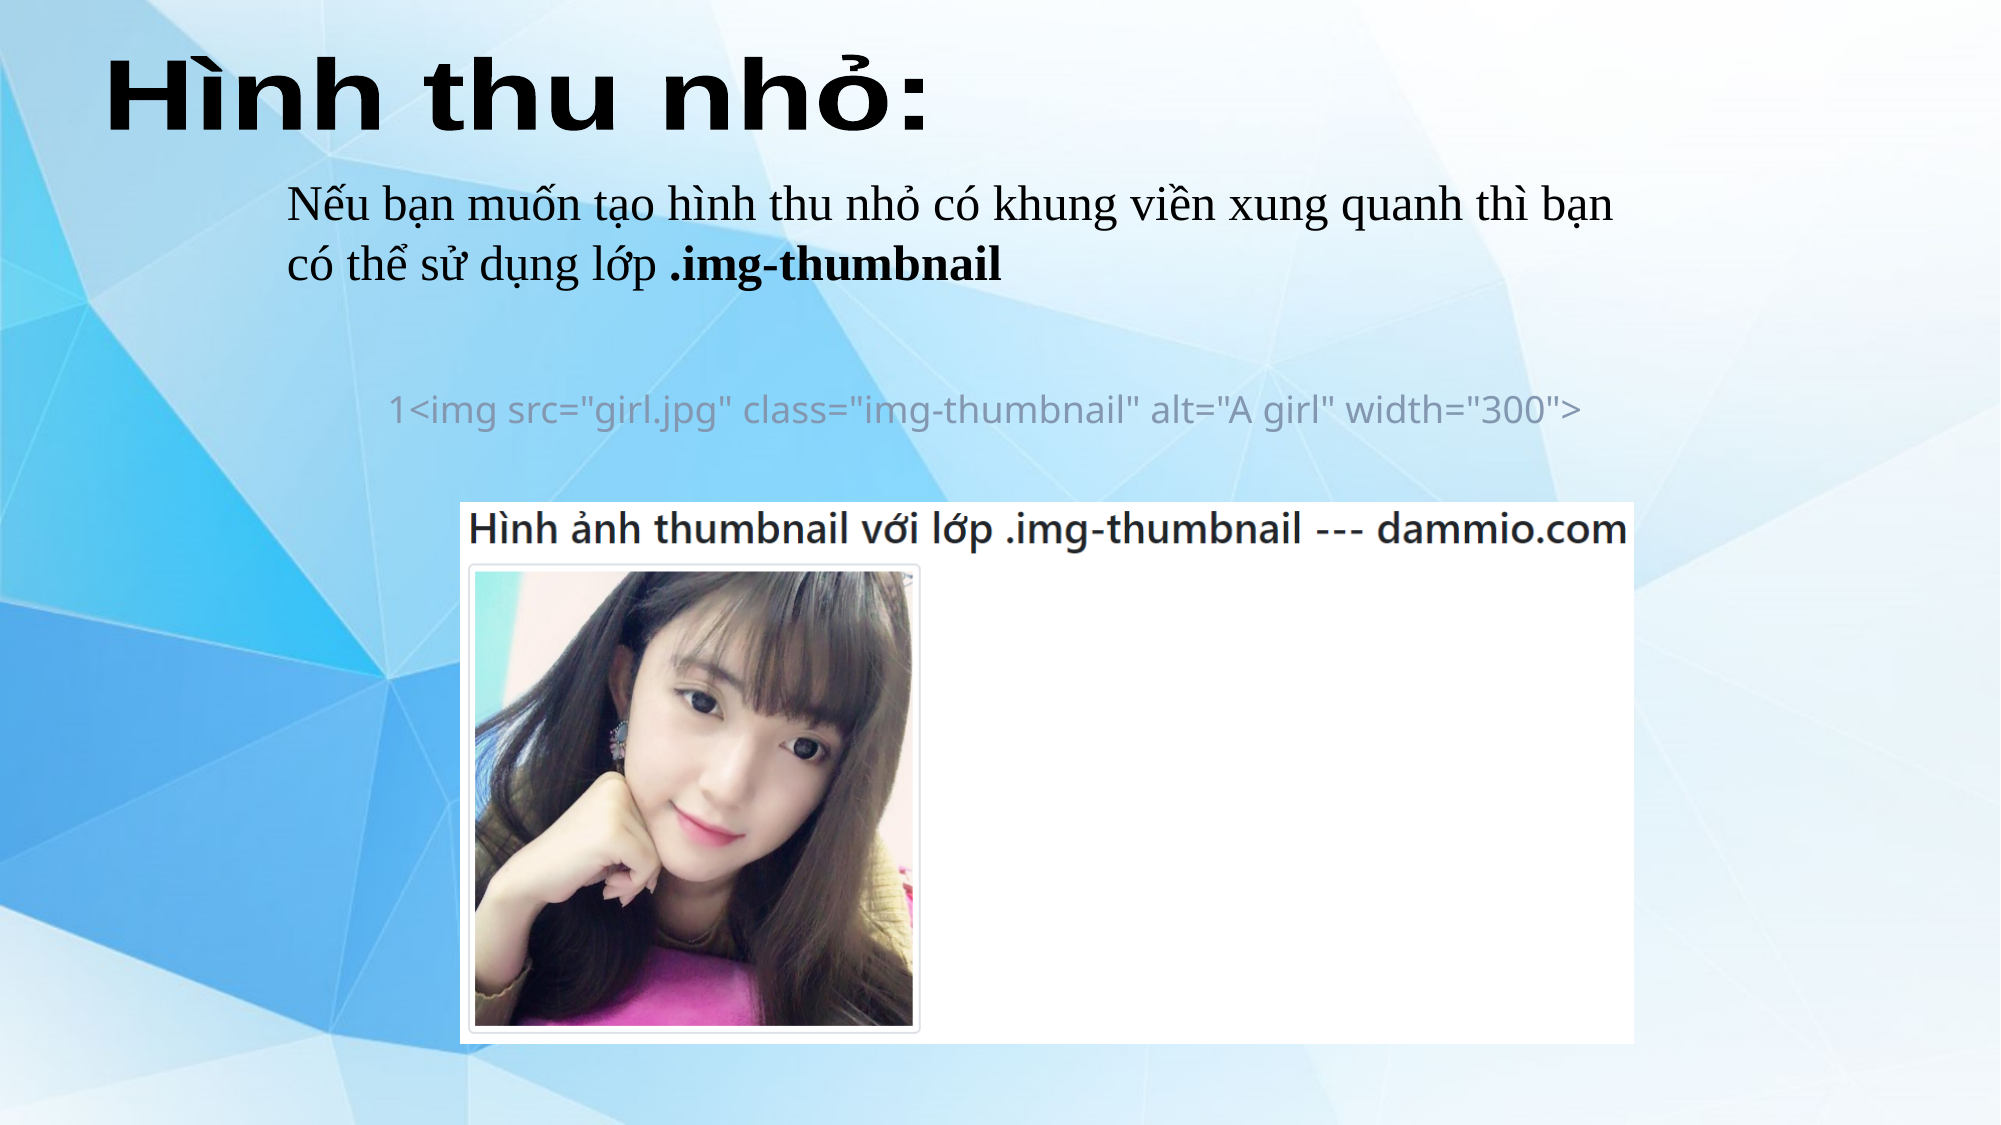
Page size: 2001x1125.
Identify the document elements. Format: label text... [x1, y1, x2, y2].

text_box Nếu bạn muốn tạo hình thu nhỏ có khung viền xung quanh thì bạn có thể sử dụng lớp .img-thumbnail [272, 163, 1662, 298]
picture [0, 0, 2001, 1125]
table_header <img src="girl.jpg" class="img-thumbnail" alt="A girl" width="300"> [409, 384, 1687, 429]
table_header 1 [346, 384, 409, 429]
